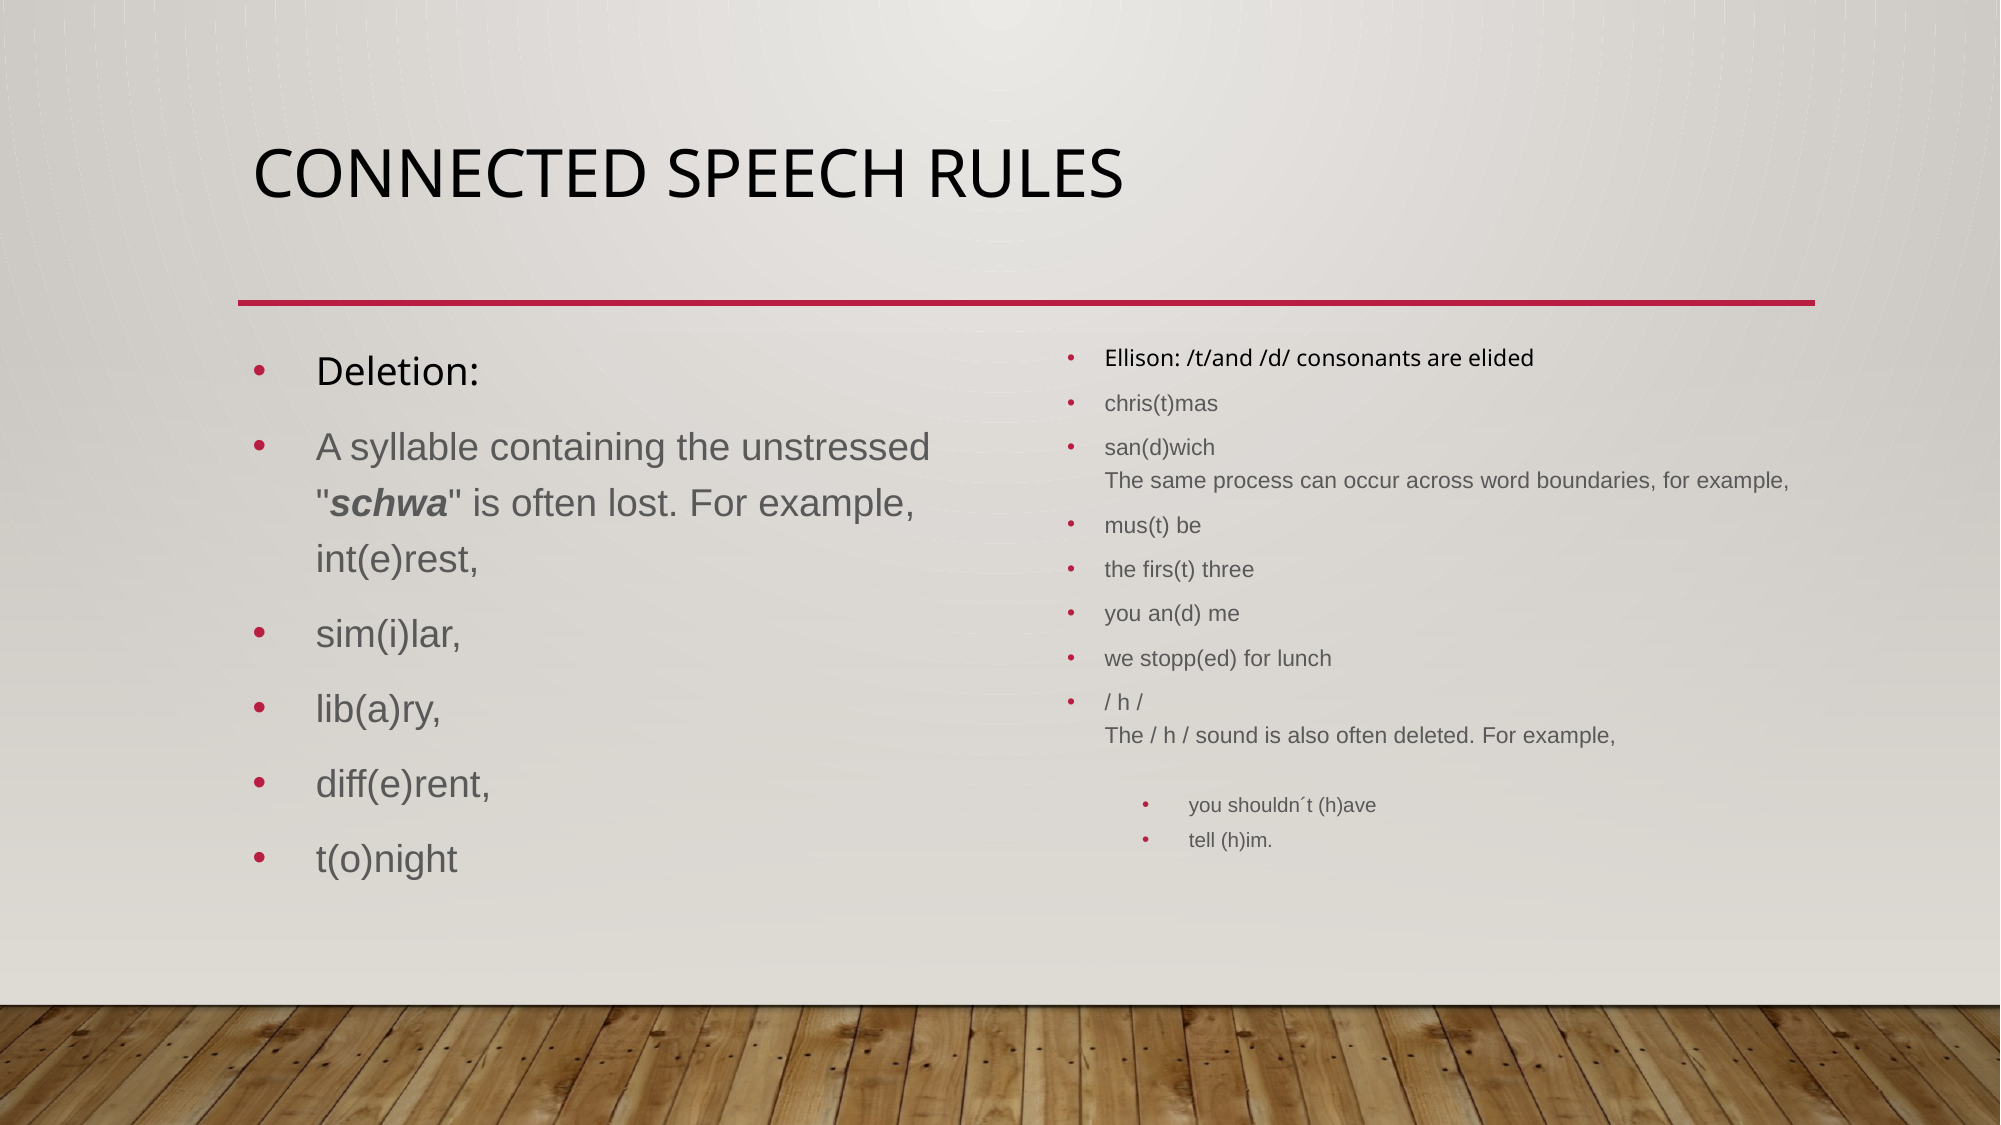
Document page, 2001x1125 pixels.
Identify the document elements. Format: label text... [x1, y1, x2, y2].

list Deletion: A syllable containing the unstressed "schwa" is often lost. For example, int(e)rest, sim(i)lar, lib(a)ry, diff(e)rent, t(o)night [237, 329, 1000, 896]
list Ellison: /t/and /d/ consonants are elided chris(t)mas san(d)wich The same process can occur across word boundaries, for example, mus(t) be the firs(t) three you an(d) me we stopp(ed) for lunch / h / The / h / sound is also often deleted. For example, you shouldn´t (h)ave tell (h)im. [1052, 330, 1815, 896]
title Connected speech rules [237, 132, 1814, 306]
picture [0, 1005, 2000, 1125]
